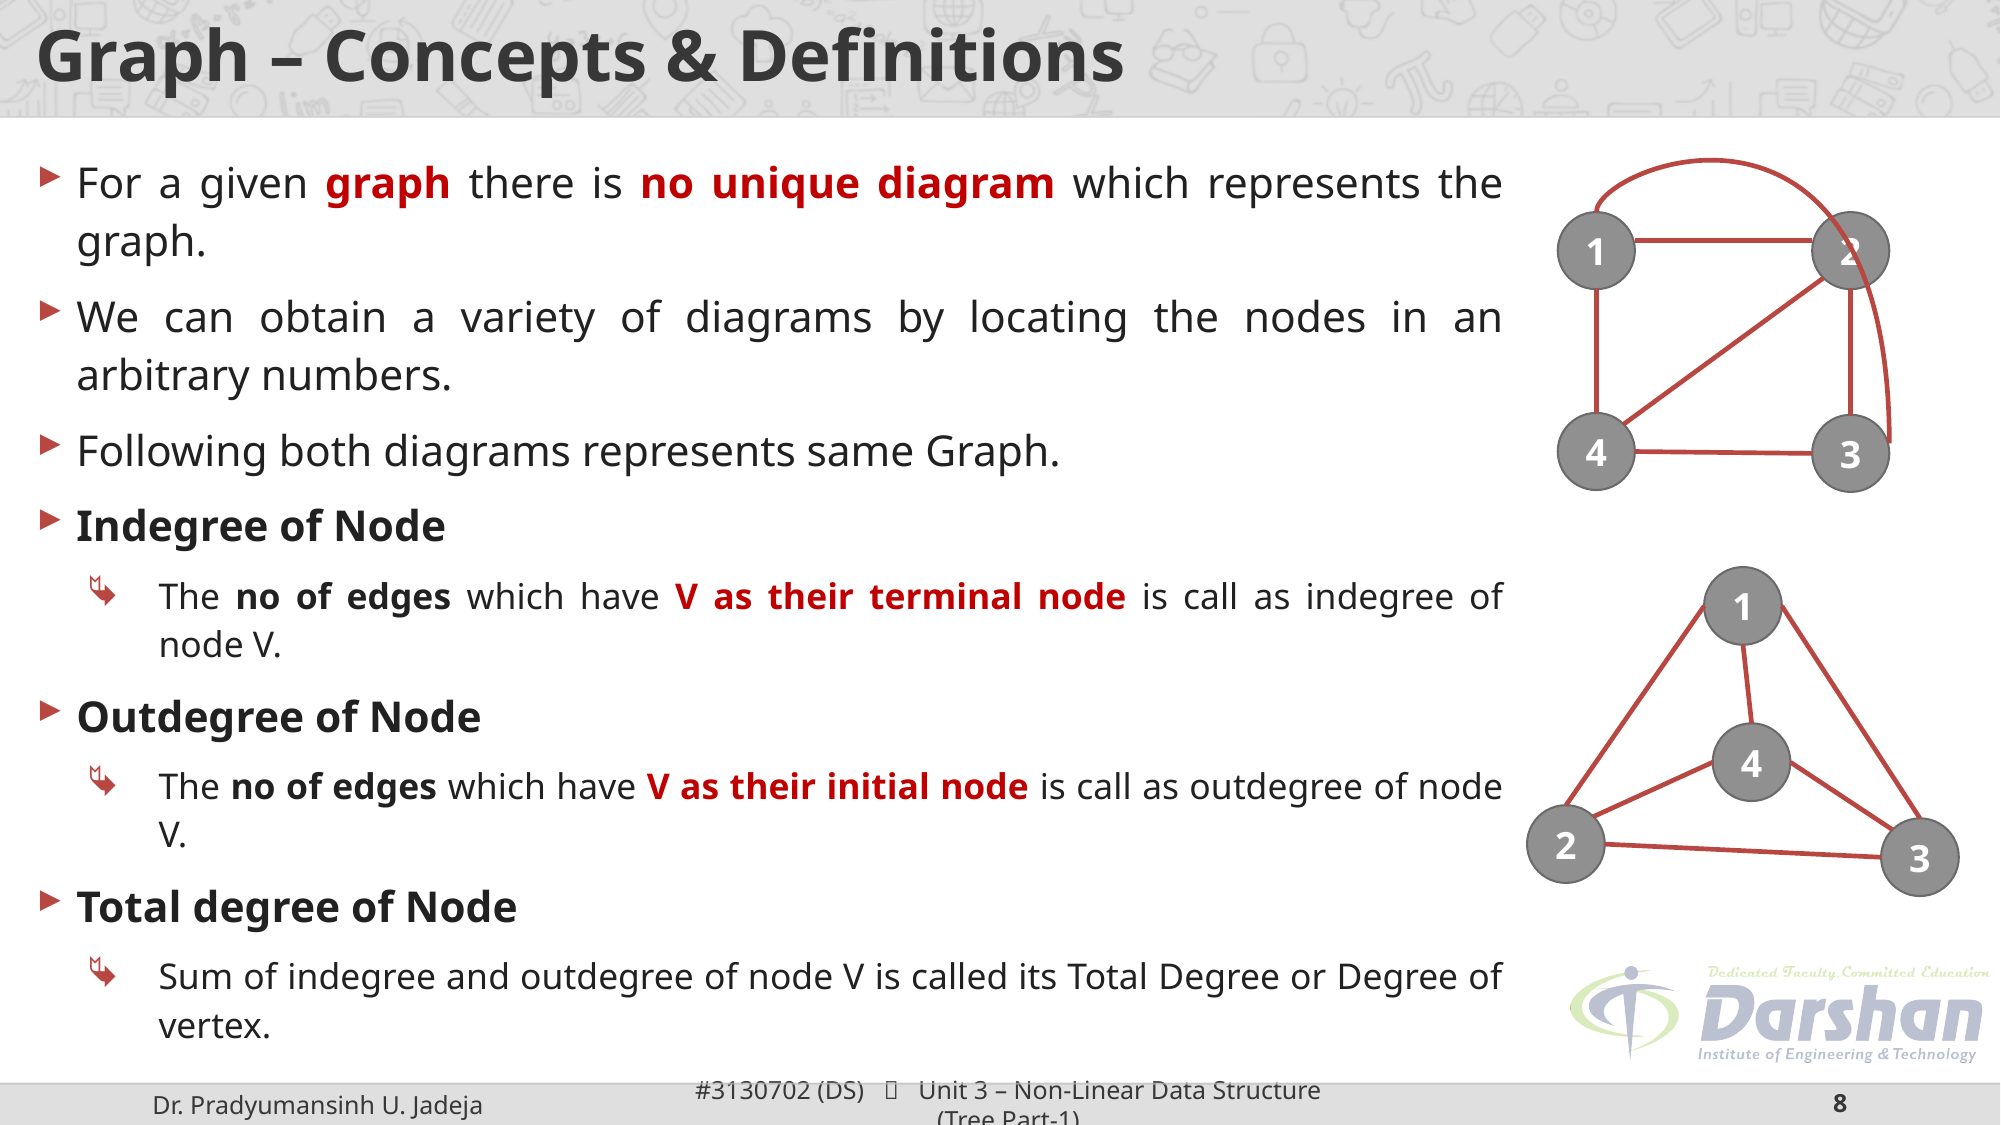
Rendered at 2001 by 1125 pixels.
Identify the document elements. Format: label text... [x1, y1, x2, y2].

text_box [1557, 212, 1890, 492]
list For a given graph there is no unique diagram which represents the graph. We can obtain a variety of diagrams by locating the nodes in an arbitrary numbers. Following both diagrams represents same Graph. Indegree of Node The no of edges which have V as their terminal node is call as indegree of node V. Outdegree of Node The no of edges which have V as their initial node is call as outdegree of node V. Total degree of Node Sum of indegree and outdegree of node V is called its Total Degree or Degree of vertex. [21, 141, 1519, 1059]
title Graph – Concepts & Definitions [0, 0, 2000, 117]
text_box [1527, 567, 1959, 897]
